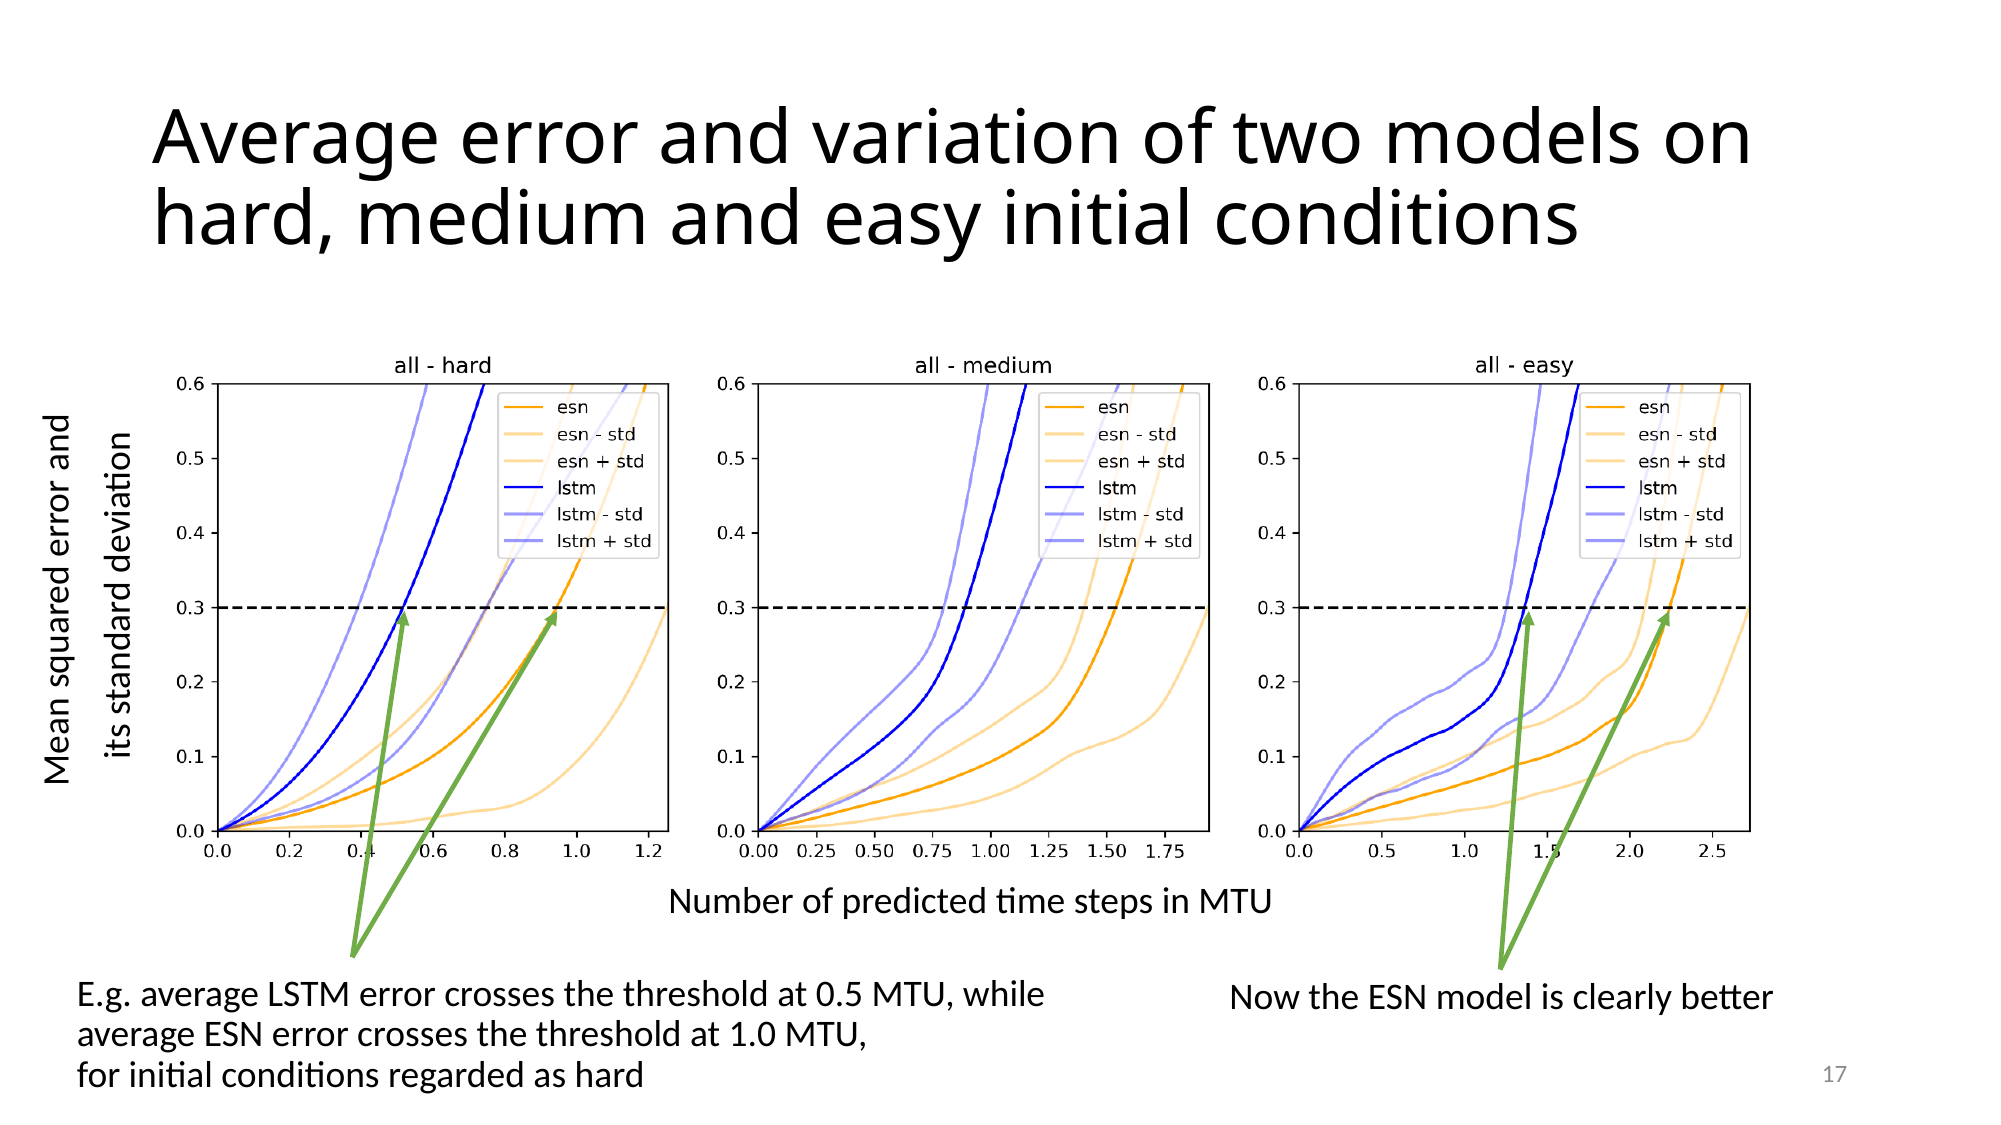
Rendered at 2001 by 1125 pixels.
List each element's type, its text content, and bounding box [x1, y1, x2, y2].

text_box Number of predicted time steps in MTU [653, 873, 1302, 948]
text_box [1500, 610, 1670, 970]
title Average error and variation of two models on hard, medium and easy initial conditions [137, 61, 1863, 298]
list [160, 327, 1795, 864]
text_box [352, 610, 558, 958]
text_box Mean squared error and its standard deviation [28, 386, 160, 806]
text_box Now the ESN model is clearly better [1214, 969, 1863, 1035]
slide_number 17 [1412, 1042, 1863, 1103]
text_box E.g. average LSTM error crosses the threshold at 0.5 MTU, while average ESN error crosses the threshold at 1.0 MTU, for initial conditions regarded as hard [61, 966, 1076, 1114]
